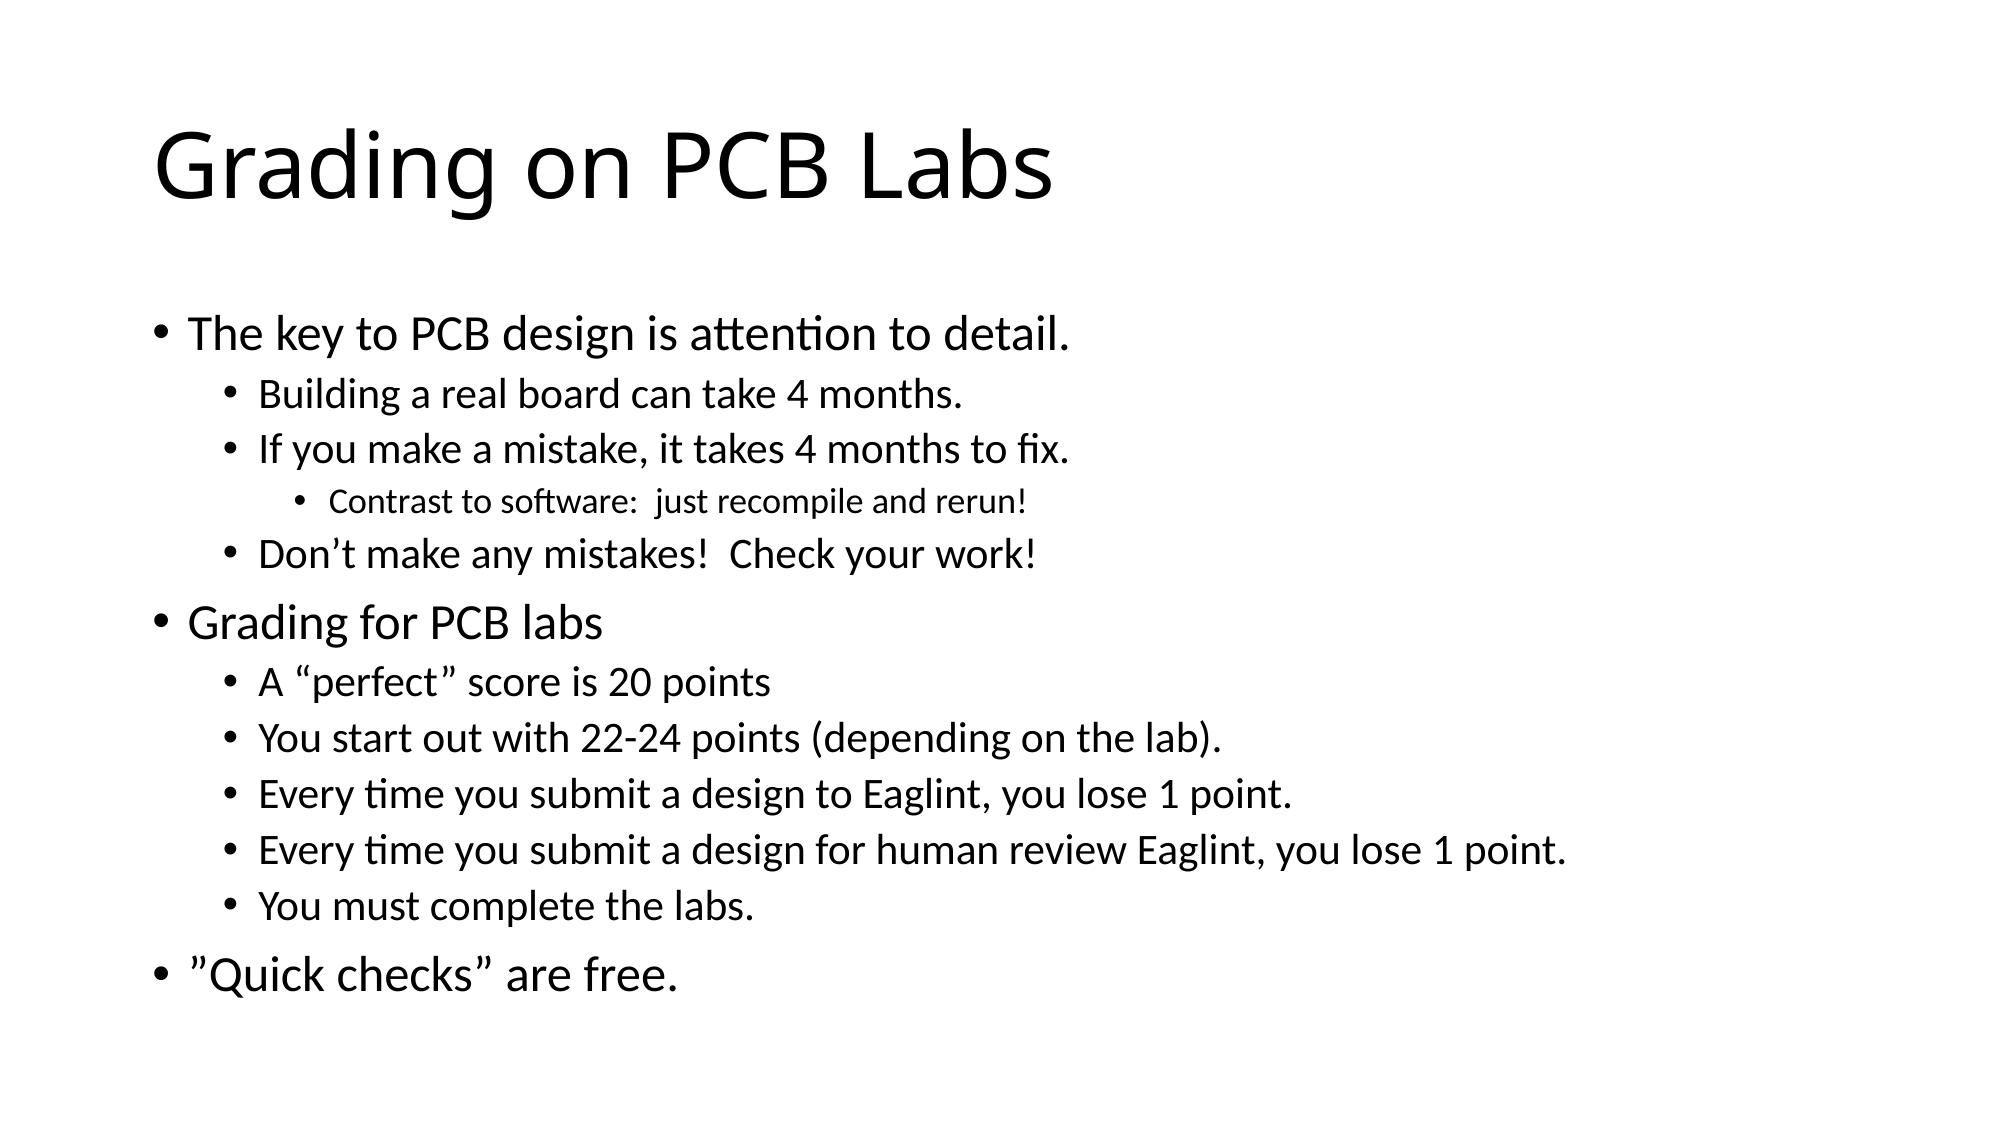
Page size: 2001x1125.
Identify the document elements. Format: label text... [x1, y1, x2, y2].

title Grading on PCB Labs [137, 59, 1863, 278]
list The key to PCB design is attention to detail. Building a real board can take 4 months. If you make a mistake, it takes 4 months to fix. Contrast to software: just recompile and rerun! Don’t make any mistakes! Check your work! Grading for PCB labs A “perfect” score is 20 points You start out with 22-24 points (depending on the lab). Every time you submit a design to Eaglint, you lose 1 point. Every time you submit a design for human review Eaglint, you lose 1 point. You must complete the labs. ”Quick checks” are free. [137, 299, 1863, 1014]
